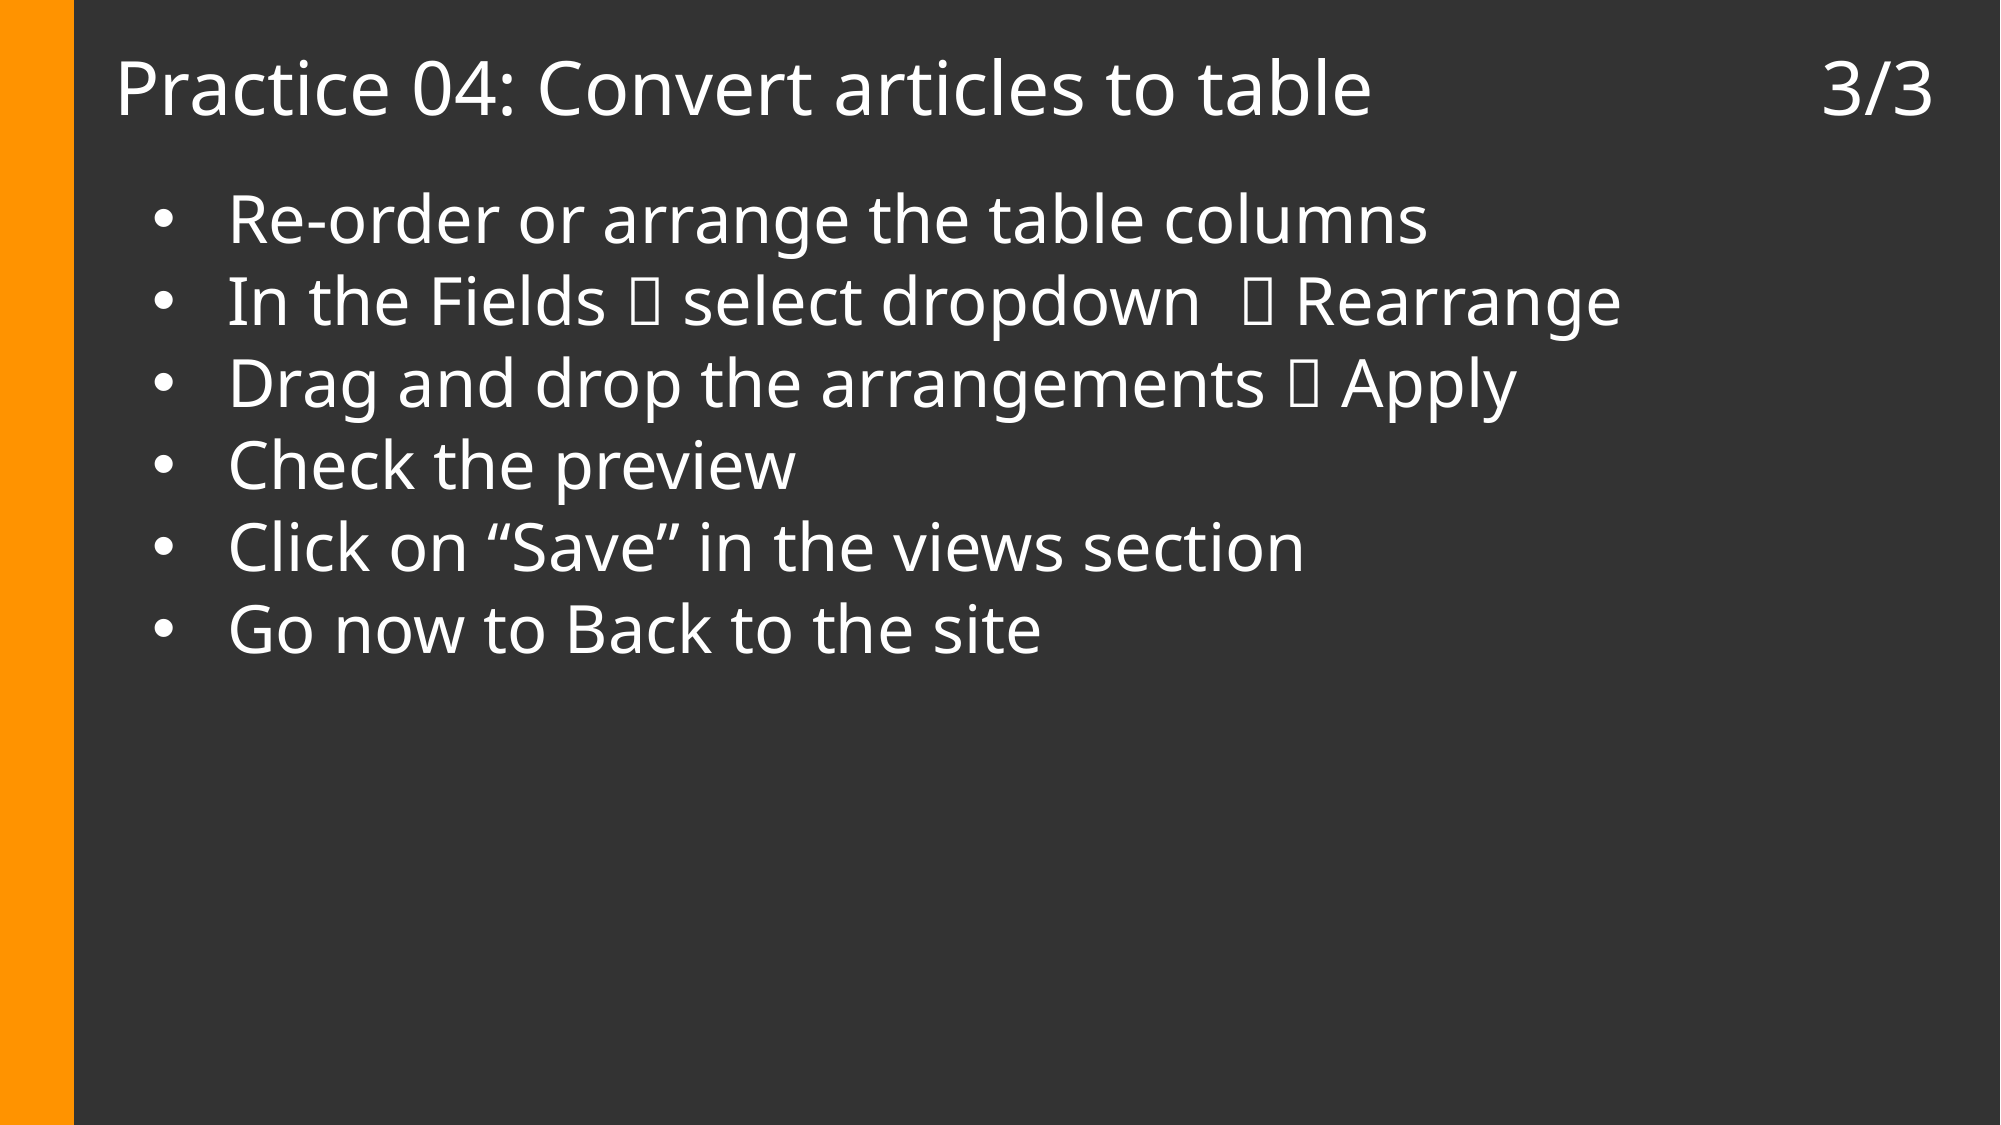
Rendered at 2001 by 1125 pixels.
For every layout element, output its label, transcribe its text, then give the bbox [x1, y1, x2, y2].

text_box Re-order or arrange the table columns In the Fields  select dropdown  Rearrange Drag and drop the arrangements  Apply Check the preview Click on “Save” in the views section Go now to Back to the site [75, 174, 1913, 832]
title Practice 04: Convert articles to table 3/3 [112, 37, 1975, 229]
